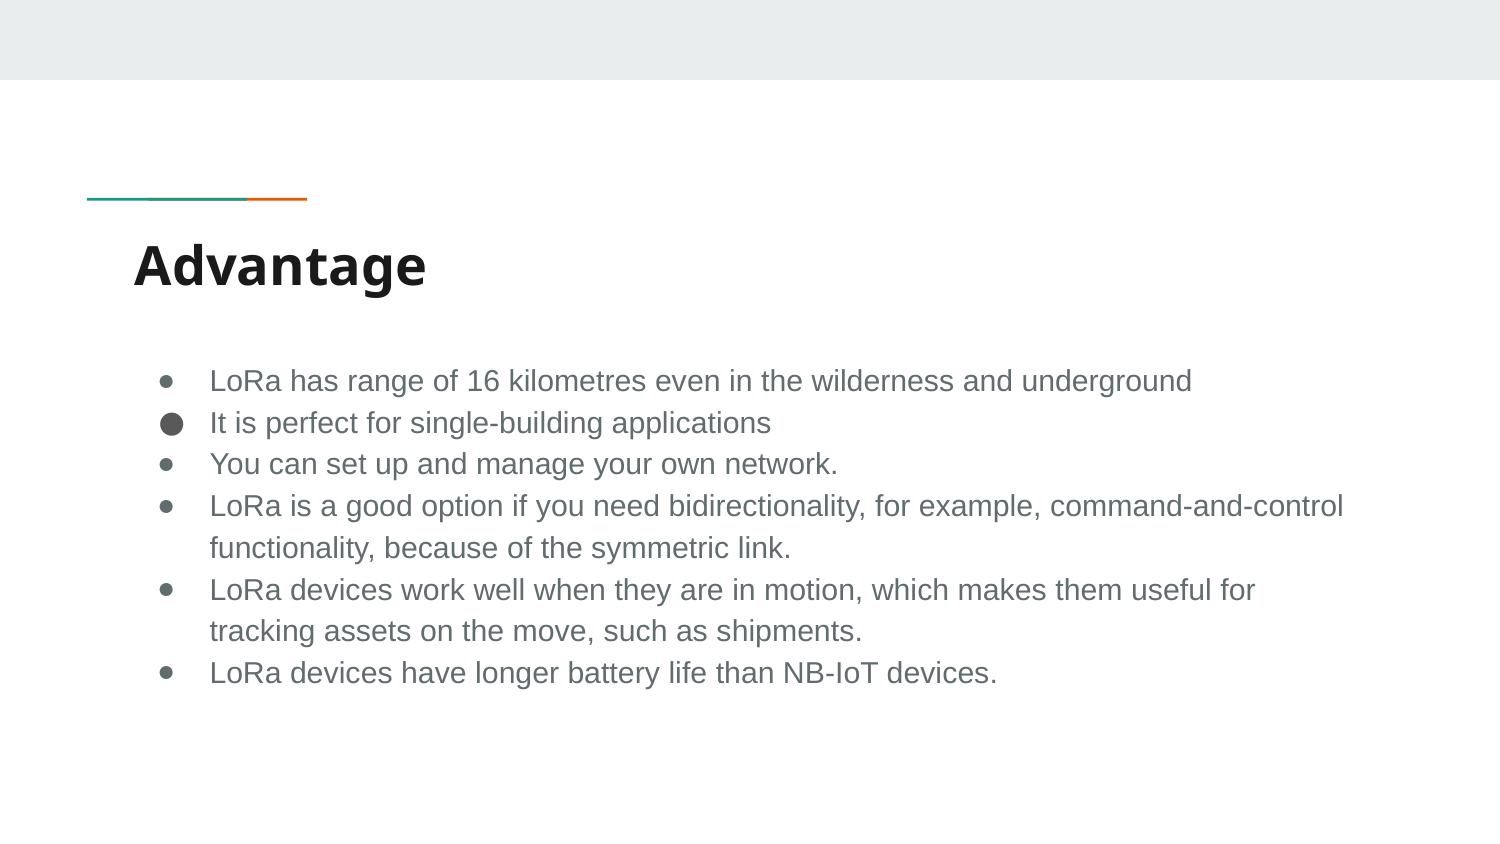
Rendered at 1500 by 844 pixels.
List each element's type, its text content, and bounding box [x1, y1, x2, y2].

list LoRa has range of 16 kilometres even in the wilderness and underground It is perfect for single-building applications You can set up and manage your own network. LoRa is a good option if you need bidirectionality, for example, command-and-control functionality, because of the symmetric link. LoRa devices work well when they are in motion, which makes them useful for tracking assets on the move, such as shipments. LoRa devices have longer battery life than NB-IoT devices. [119, 341, 1381, 712]
title Advantage [119, 216, 1381, 305]
